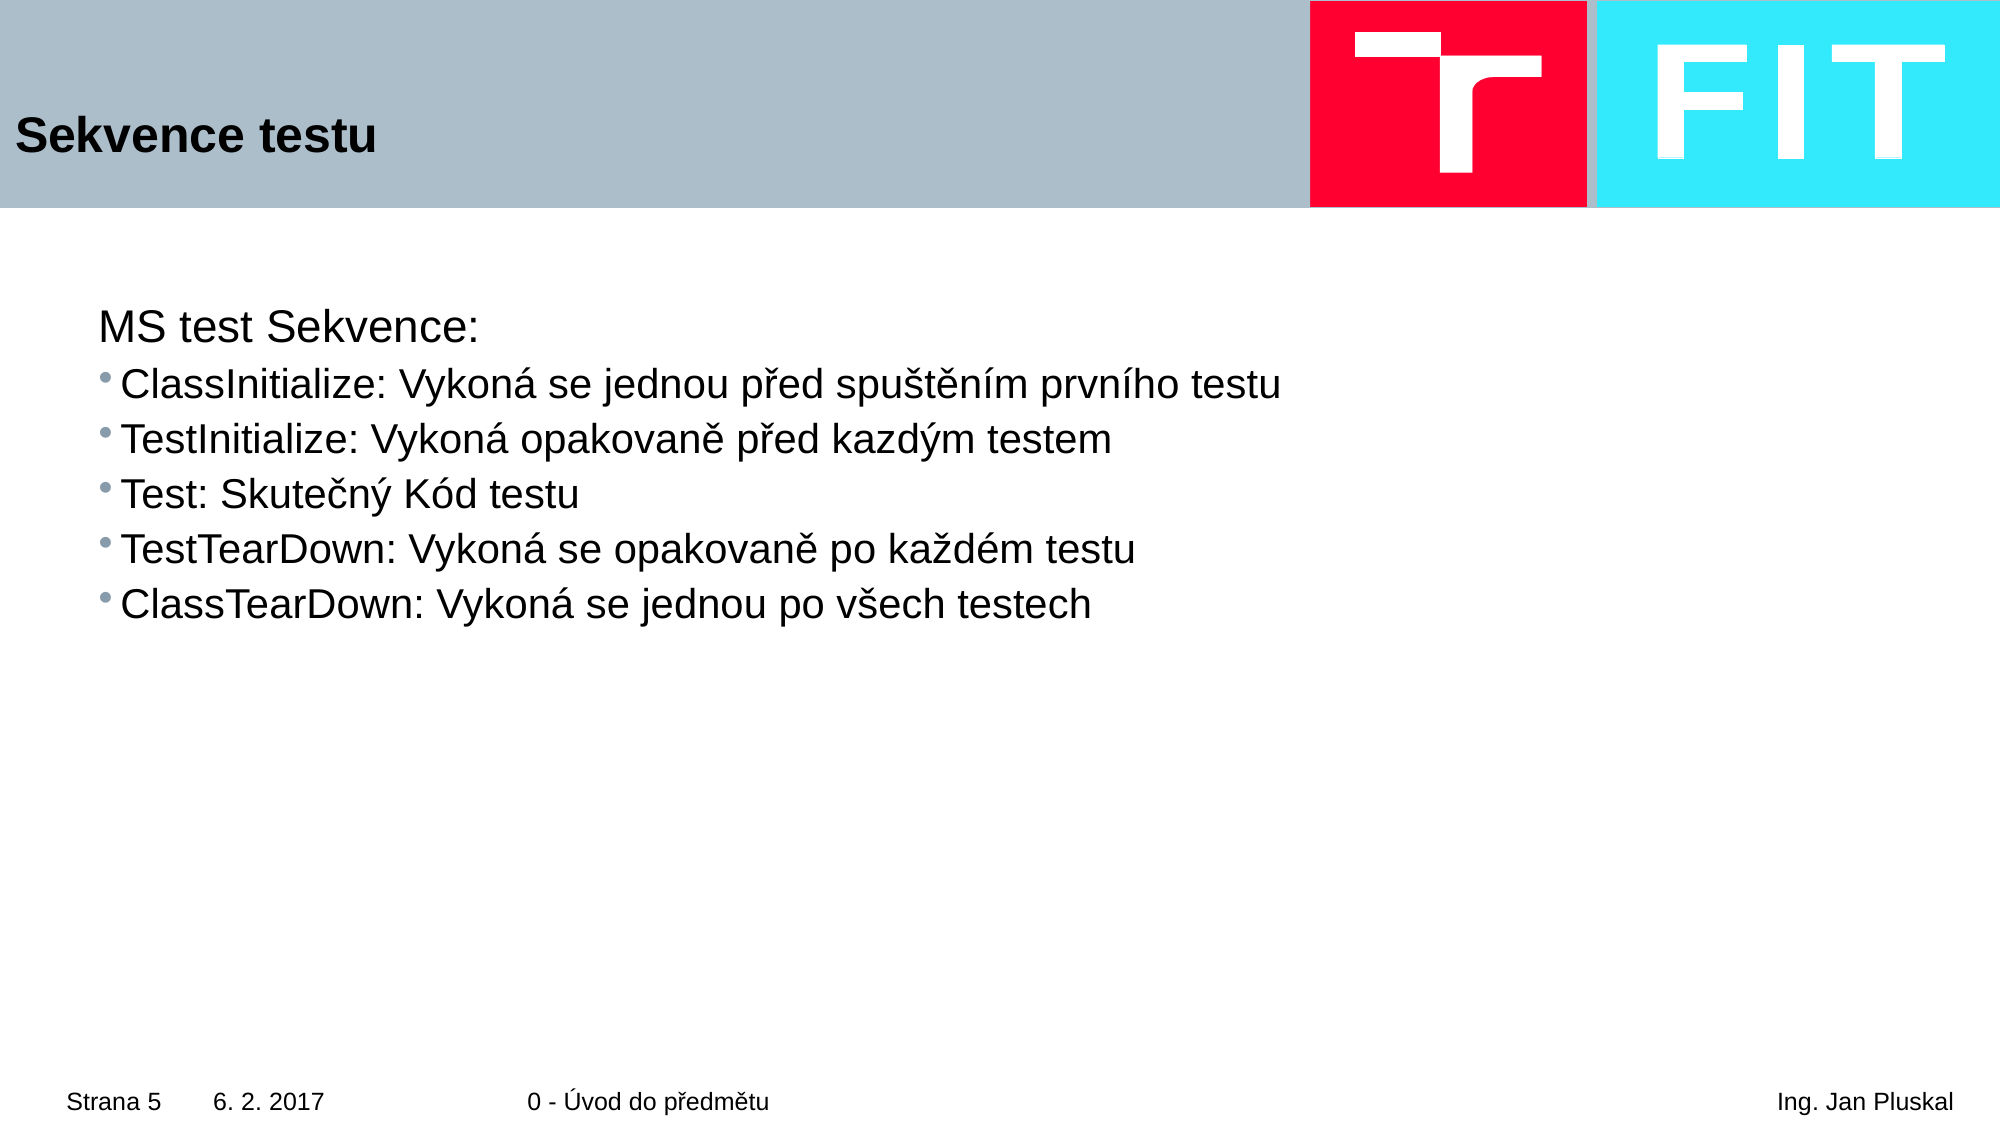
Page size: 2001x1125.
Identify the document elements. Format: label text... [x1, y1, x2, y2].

list MS test Sekvence: ClassInitialize: Vykoná se jednou před spuštěním prvního testu TestInitialize: Vykoná opakovaně před kazdým testem Test: Skutečný Kód testu TestTearDown: Vykoná se opakovaně po každém testu ClassTearDown: Vykoná se jednou po všech testech [98, 291, 1977, 1059]
title Sekvence testu [0, 0, 1311, 208]
